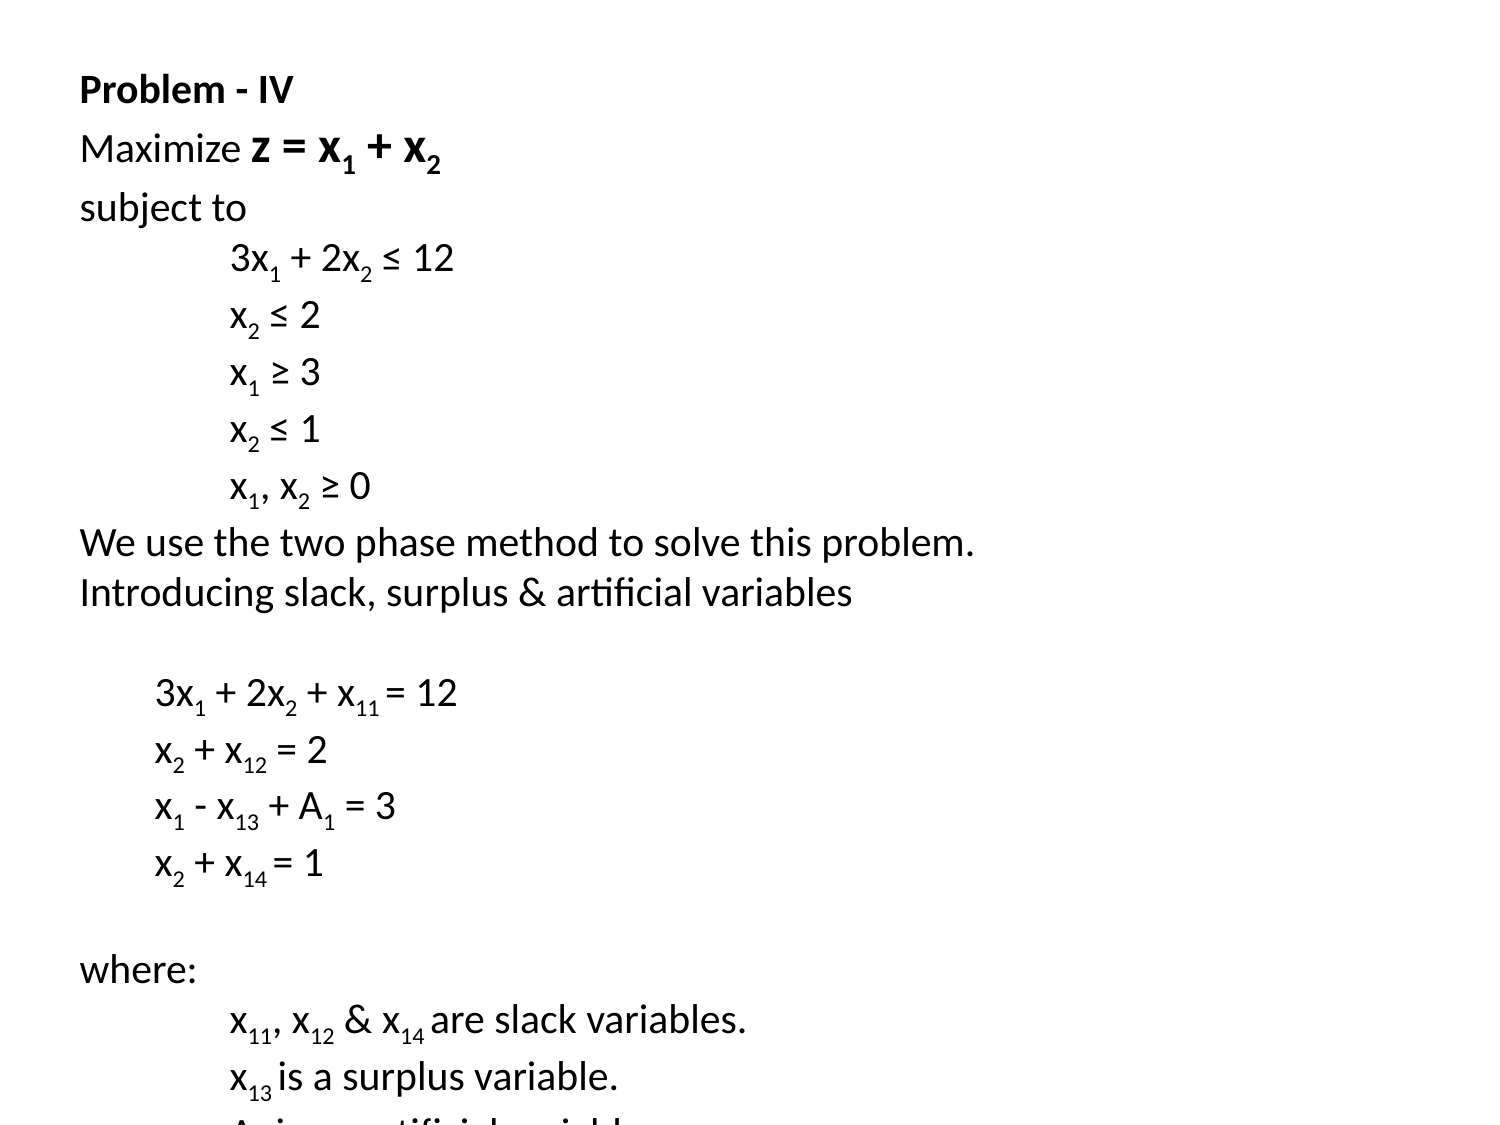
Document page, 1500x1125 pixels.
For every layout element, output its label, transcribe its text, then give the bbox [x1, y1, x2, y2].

text_box Problem - IV Maximize z = x1 + x2 subject to 3x1 + 2x2 ≤ 12 x2 ≤ 2 x1 ≥ 3 x2 ≤ 1 x1, x2 ≥ 0 We use the two phase method to solve this problem. Introducing slack, surplus & artificial variables 3x1 + 2x2 + x11 = 12 x2 + x12 = 2 x1 - x13 + A1 = 3 x2 + x14 = 1 where: x11, x12 & x14 are slack variables. x13 is a surplus variable. A1 is an artificial variable. [64, 54, 1465, 1125]
